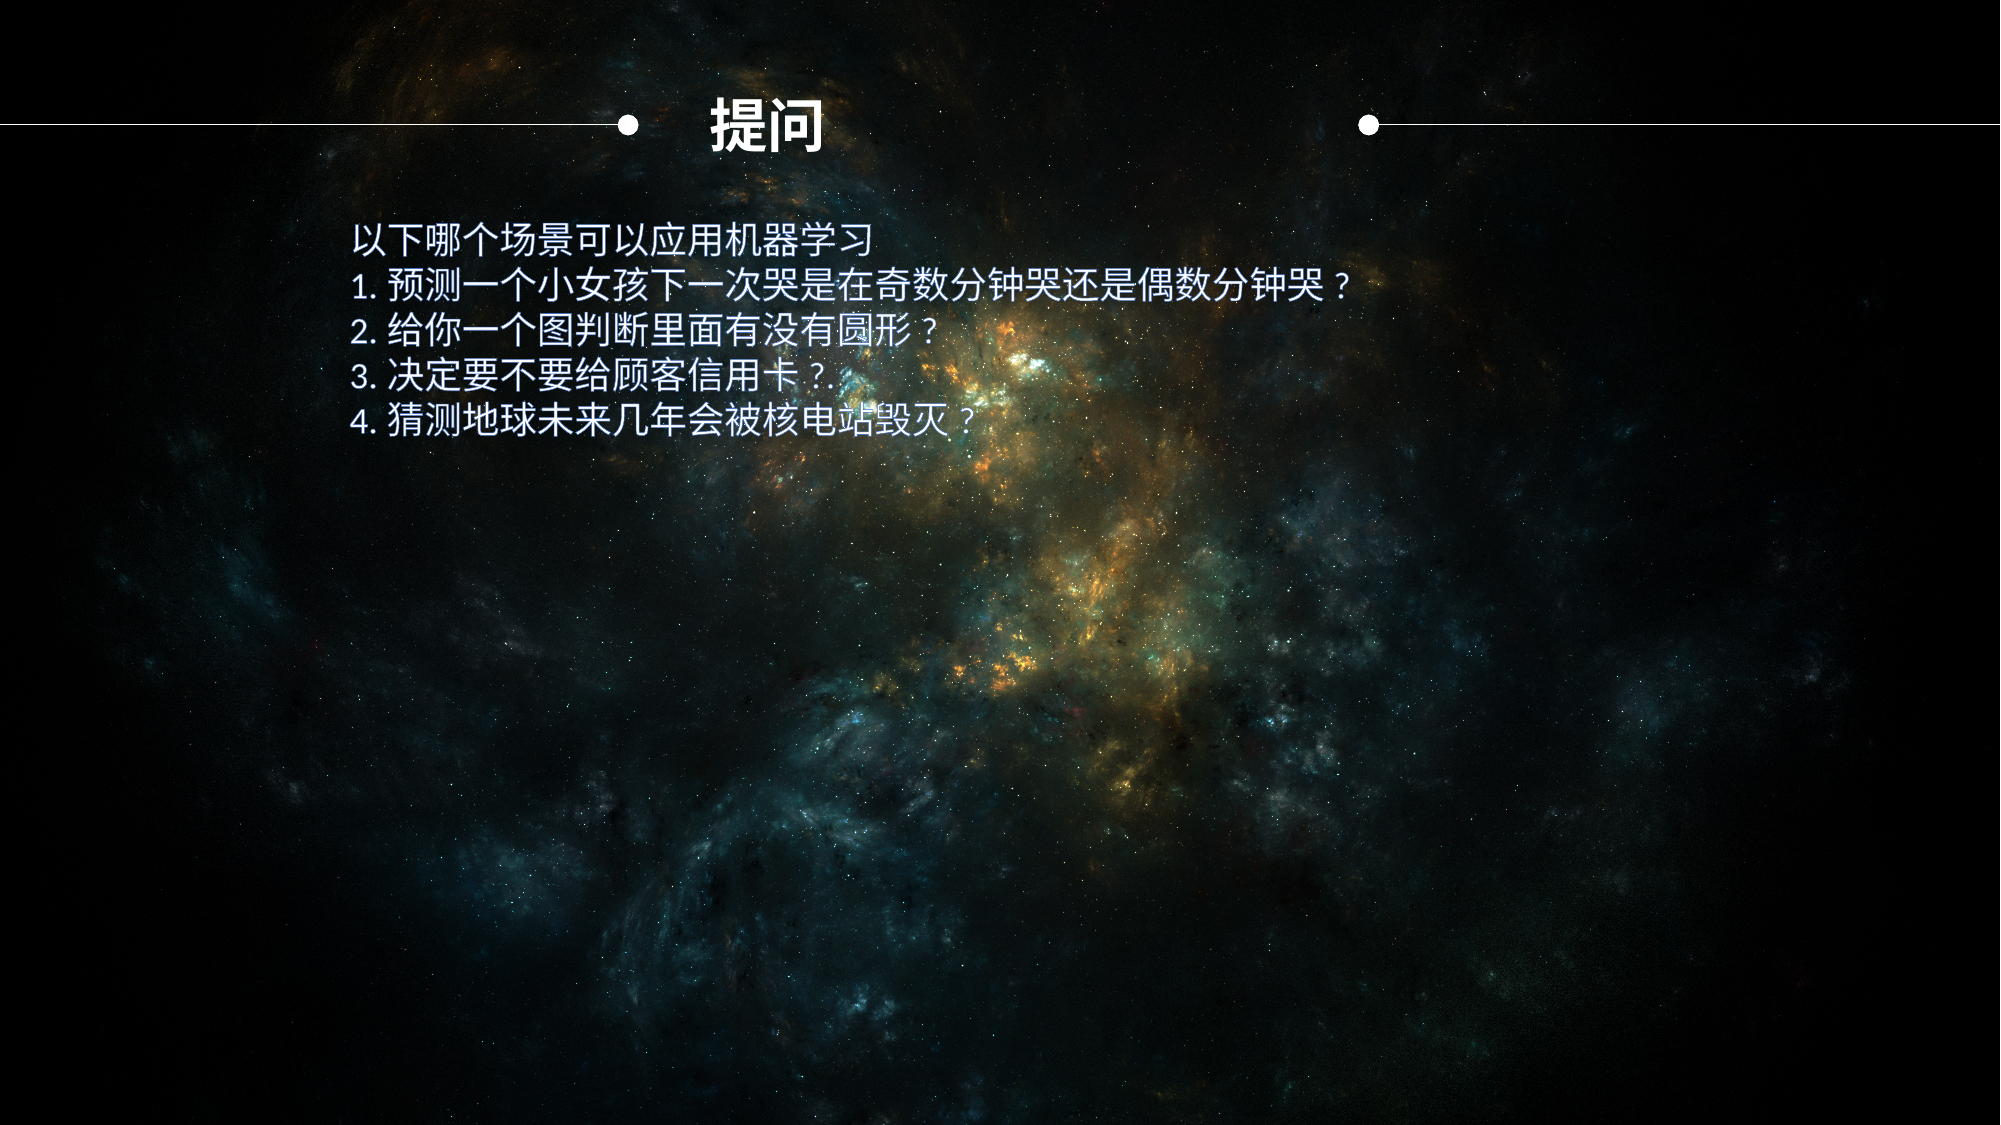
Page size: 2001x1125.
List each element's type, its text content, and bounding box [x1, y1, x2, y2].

text_box 提问 [694, 82, 1239, 167]
picture [0, 0, 2000, 1125]
text_box 以下哪个场景可以应用机器学习 1.预测一个小女孩下一次哭是在奇数分钟哭还是偶数分钟哭? 2.给你一个图判断里面有没有圆形? 3.决定要不要给顾客信用卡?. 4.猜测地球未来几年会被核电站毁灭? [334, 208, 1618, 494]
